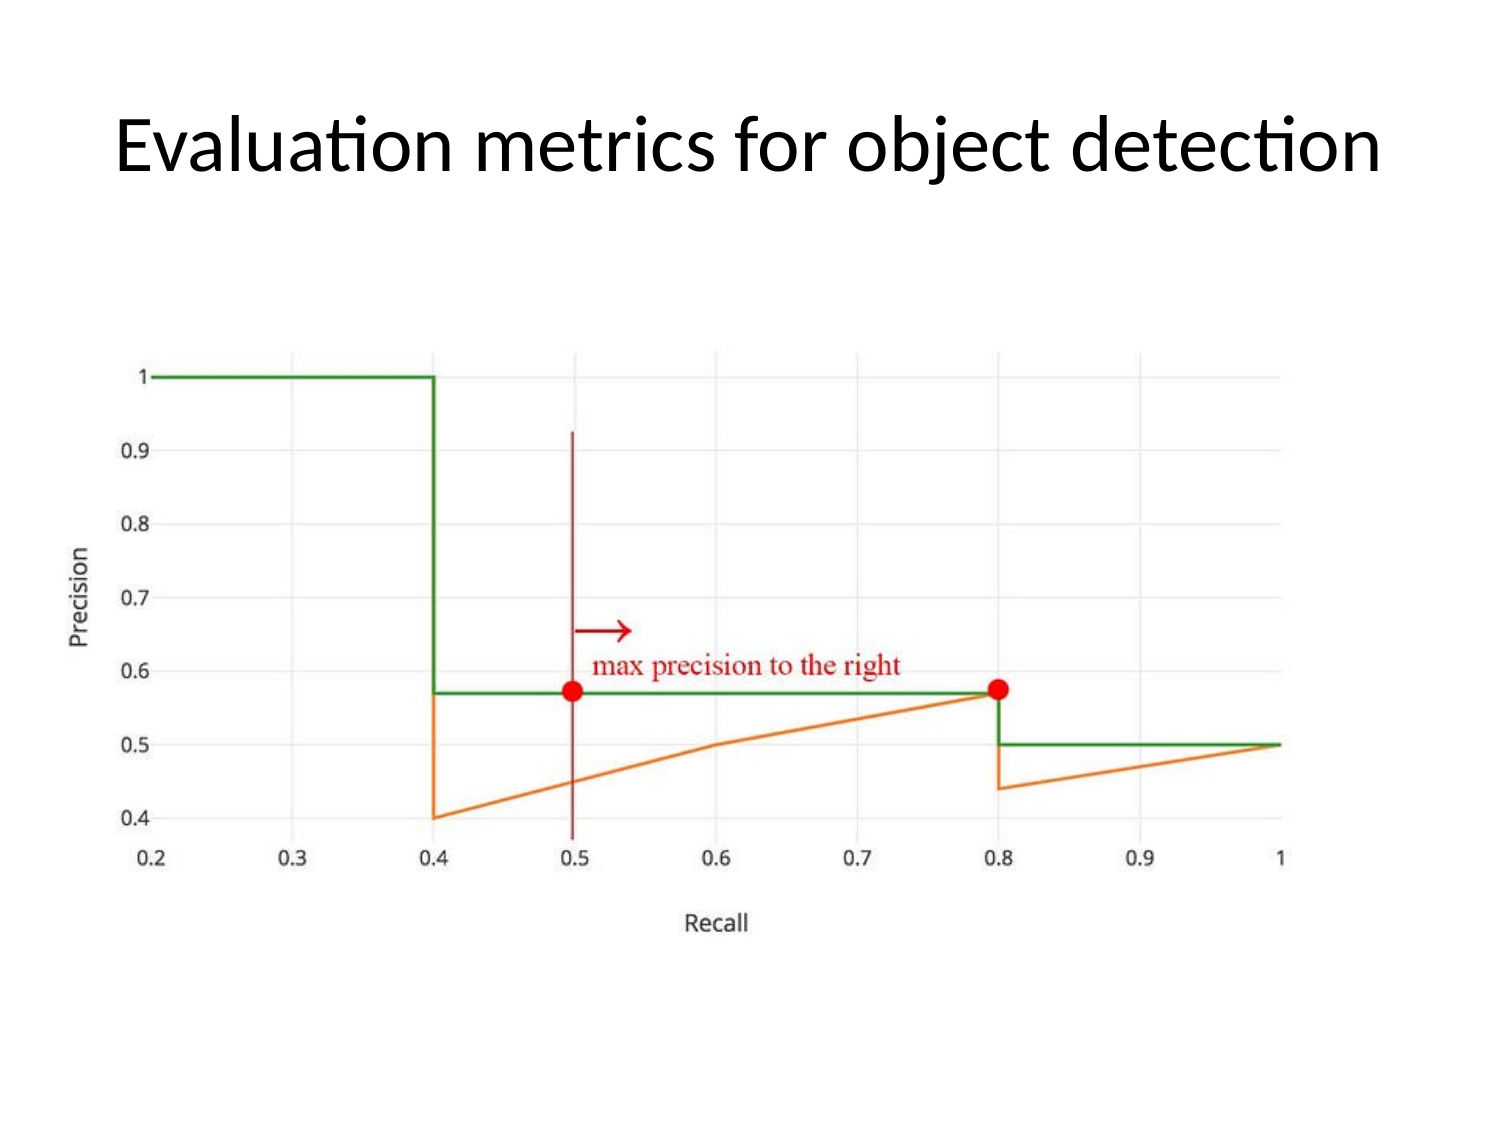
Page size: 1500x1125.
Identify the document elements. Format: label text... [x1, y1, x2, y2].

picture [41, 309, 1409, 946]
title Evaluation metrics for object detection [75, 45, 1425, 233]
